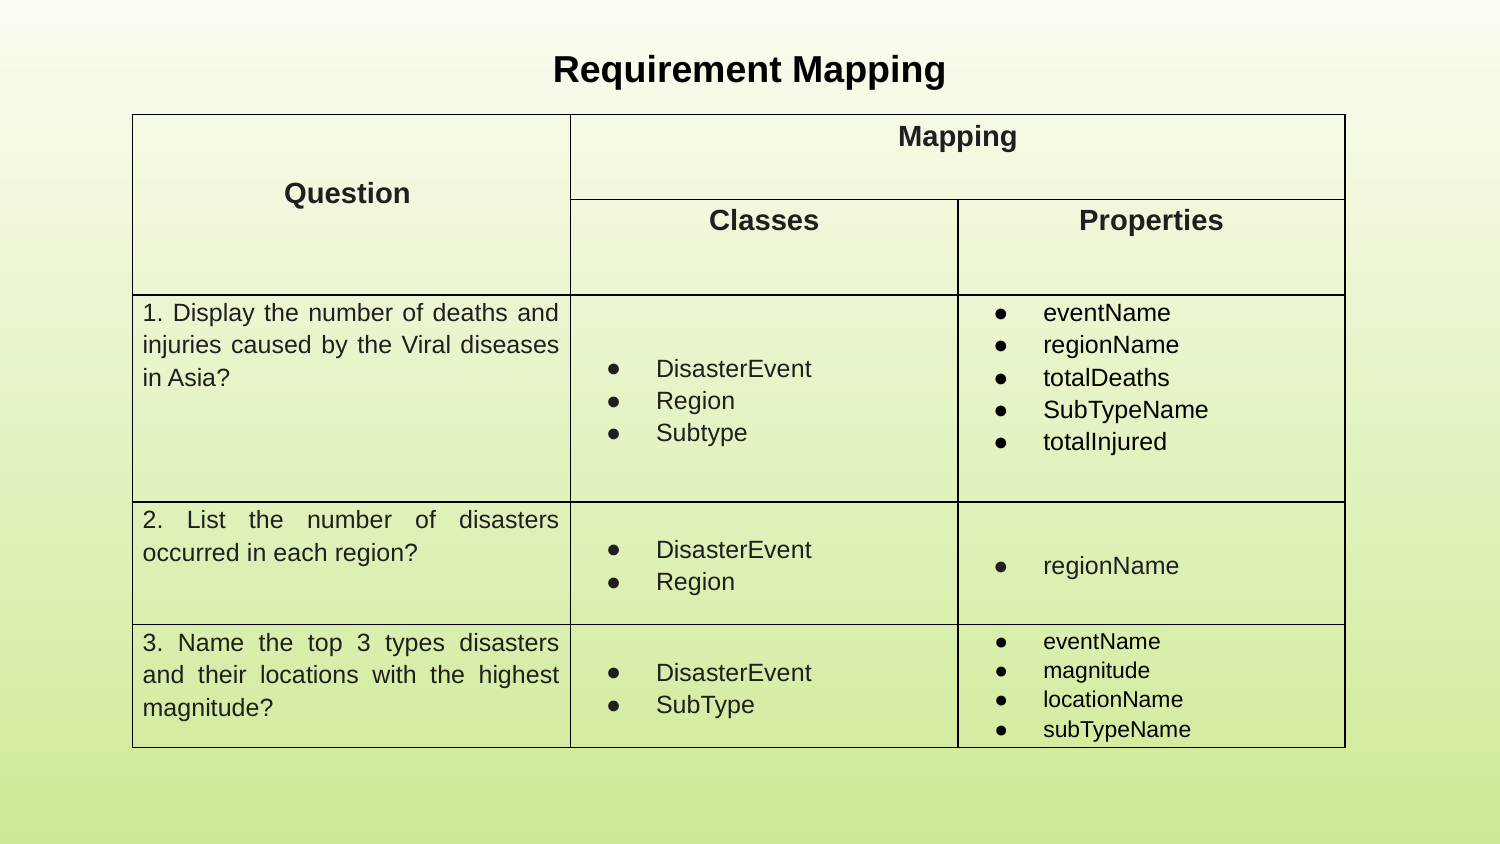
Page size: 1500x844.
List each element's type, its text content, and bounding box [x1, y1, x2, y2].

table_cell eventName regionName totalDeaths SubTypeName totalInjured [959, 296, 1344, 501]
table_cell 2. List the number of disasters occurred in each region? [133, 503, 570, 624]
table_cell 1. Display the number of deaths and injuries caused by the Viral diseases in Asia? [133, 296, 570, 501]
table_cell Classes [571, 200, 957, 294]
table_cell DisasterEvent Region Subtype [571, 296, 957, 501]
table_cell 3. Name the top 3 types disasters and their locations with the highest magnitude? [133, 625, 570, 747]
table_cell DisasterEvent Region [571, 503, 957, 624]
table_cell eventName magnitude locationName subTypeName [959, 625, 1344, 747]
table_cell Properties [959, 200, 1344, 294]
table_cell DisasterEvent SubType [571, 625, 957, 747]
table_cell regionName [959, 503, 1344, 624]
table_header Mapping [571, 115, 1344, 199]
text_box Requirement Mapping [351, 30, 1149, 98]
table_header Question [133, 115, 570, 294]
